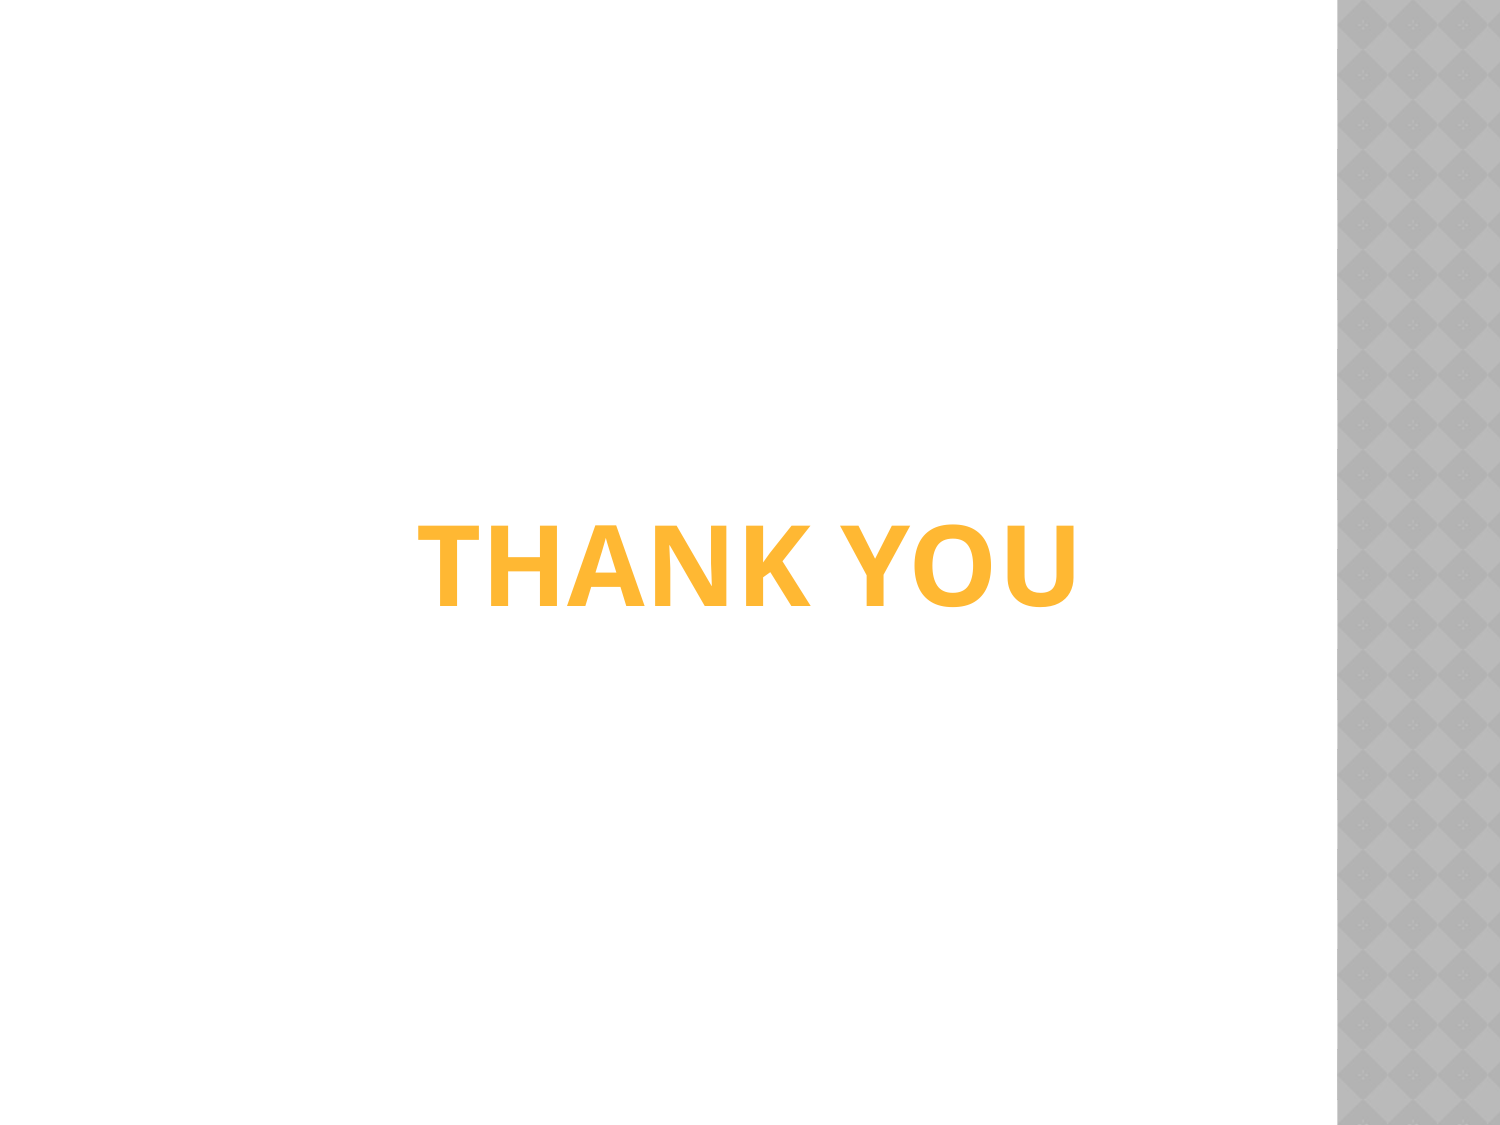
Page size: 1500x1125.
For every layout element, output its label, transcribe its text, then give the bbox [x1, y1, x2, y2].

text_box Thank you [401, 486, 1099, 637]
